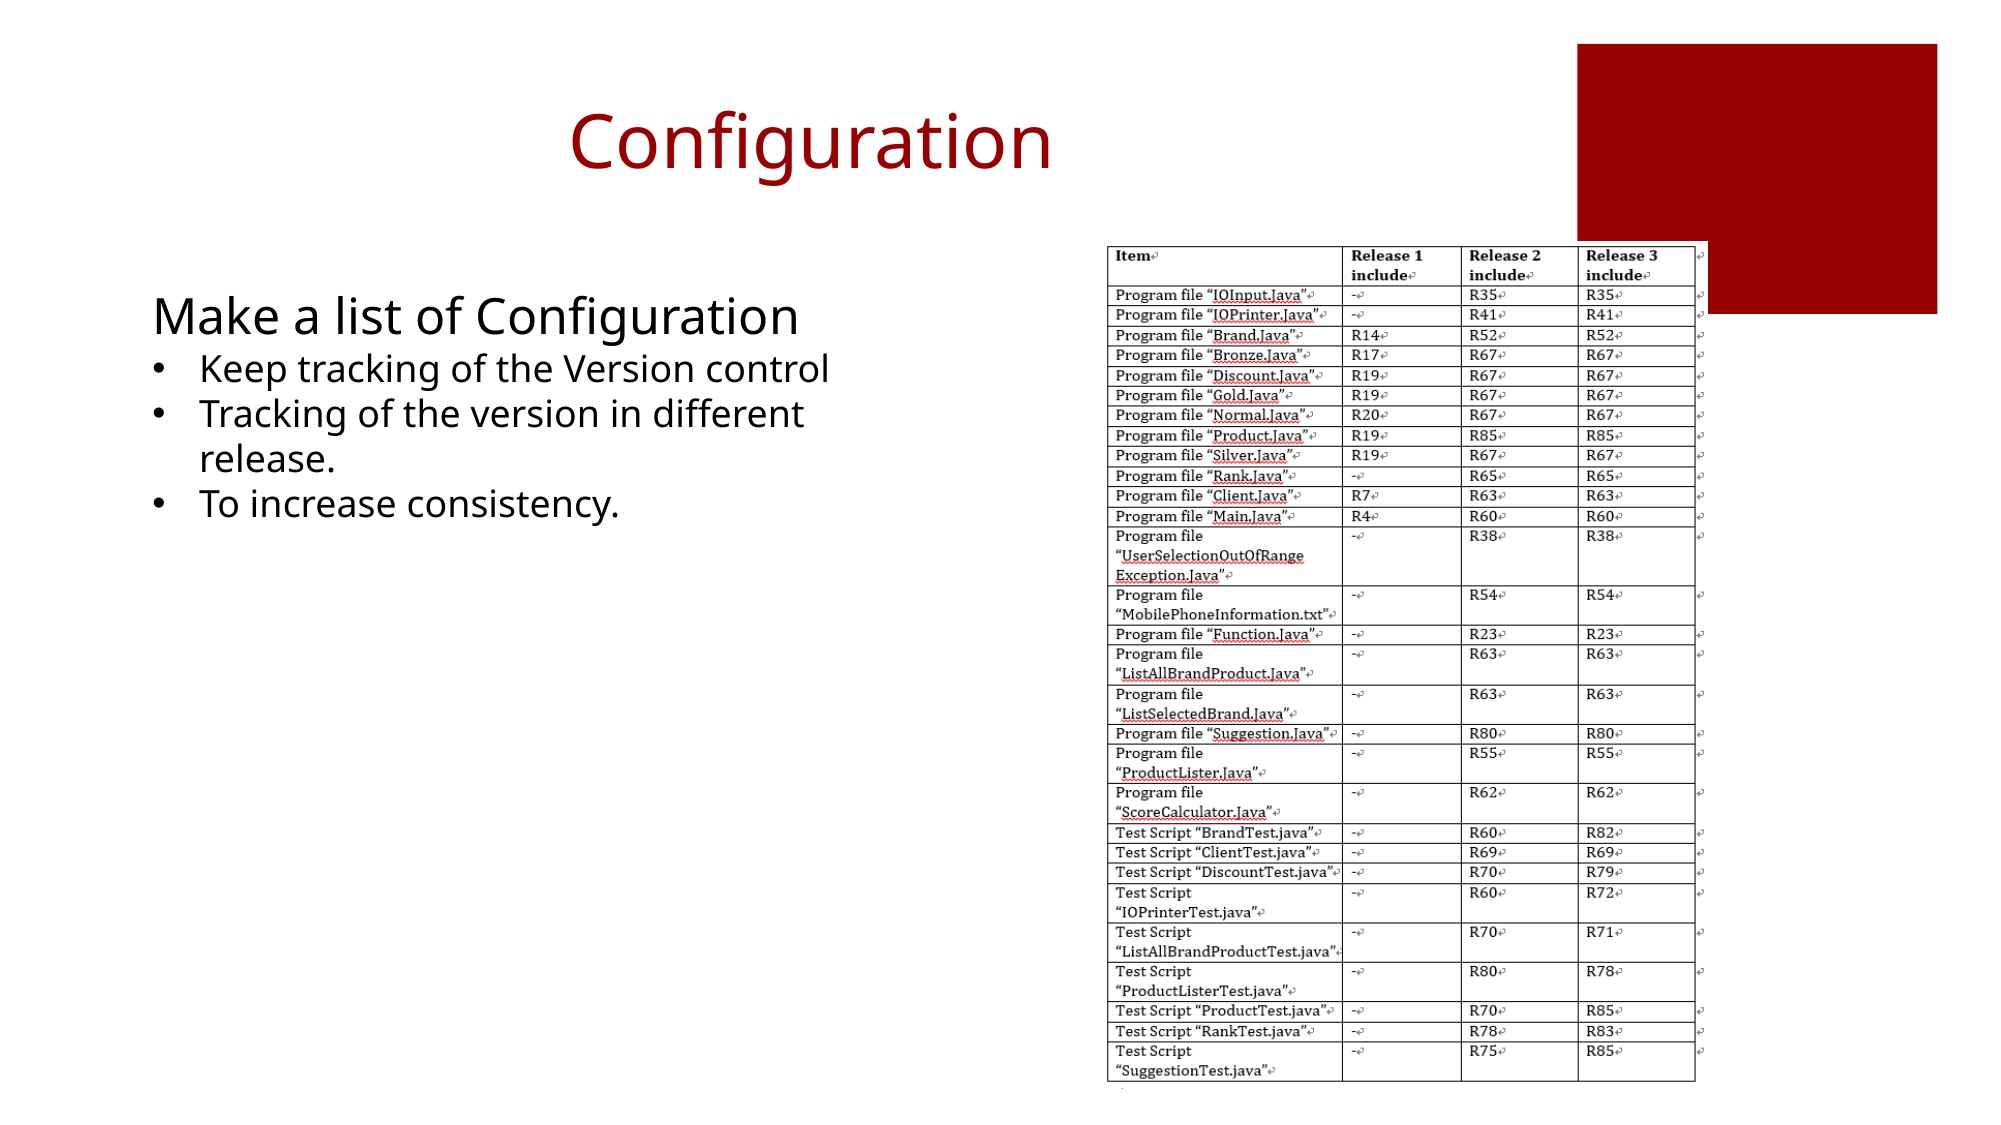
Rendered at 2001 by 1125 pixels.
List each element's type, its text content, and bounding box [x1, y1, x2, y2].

text_box Make a list of Configuration Keep tracking of the Version control Tracking of the version in different release. To increase consistency. [137, 277, 946, 532]
picture [1099, 240, 1709, 1090]
title Configuration [99, 3, 1524, 191]
